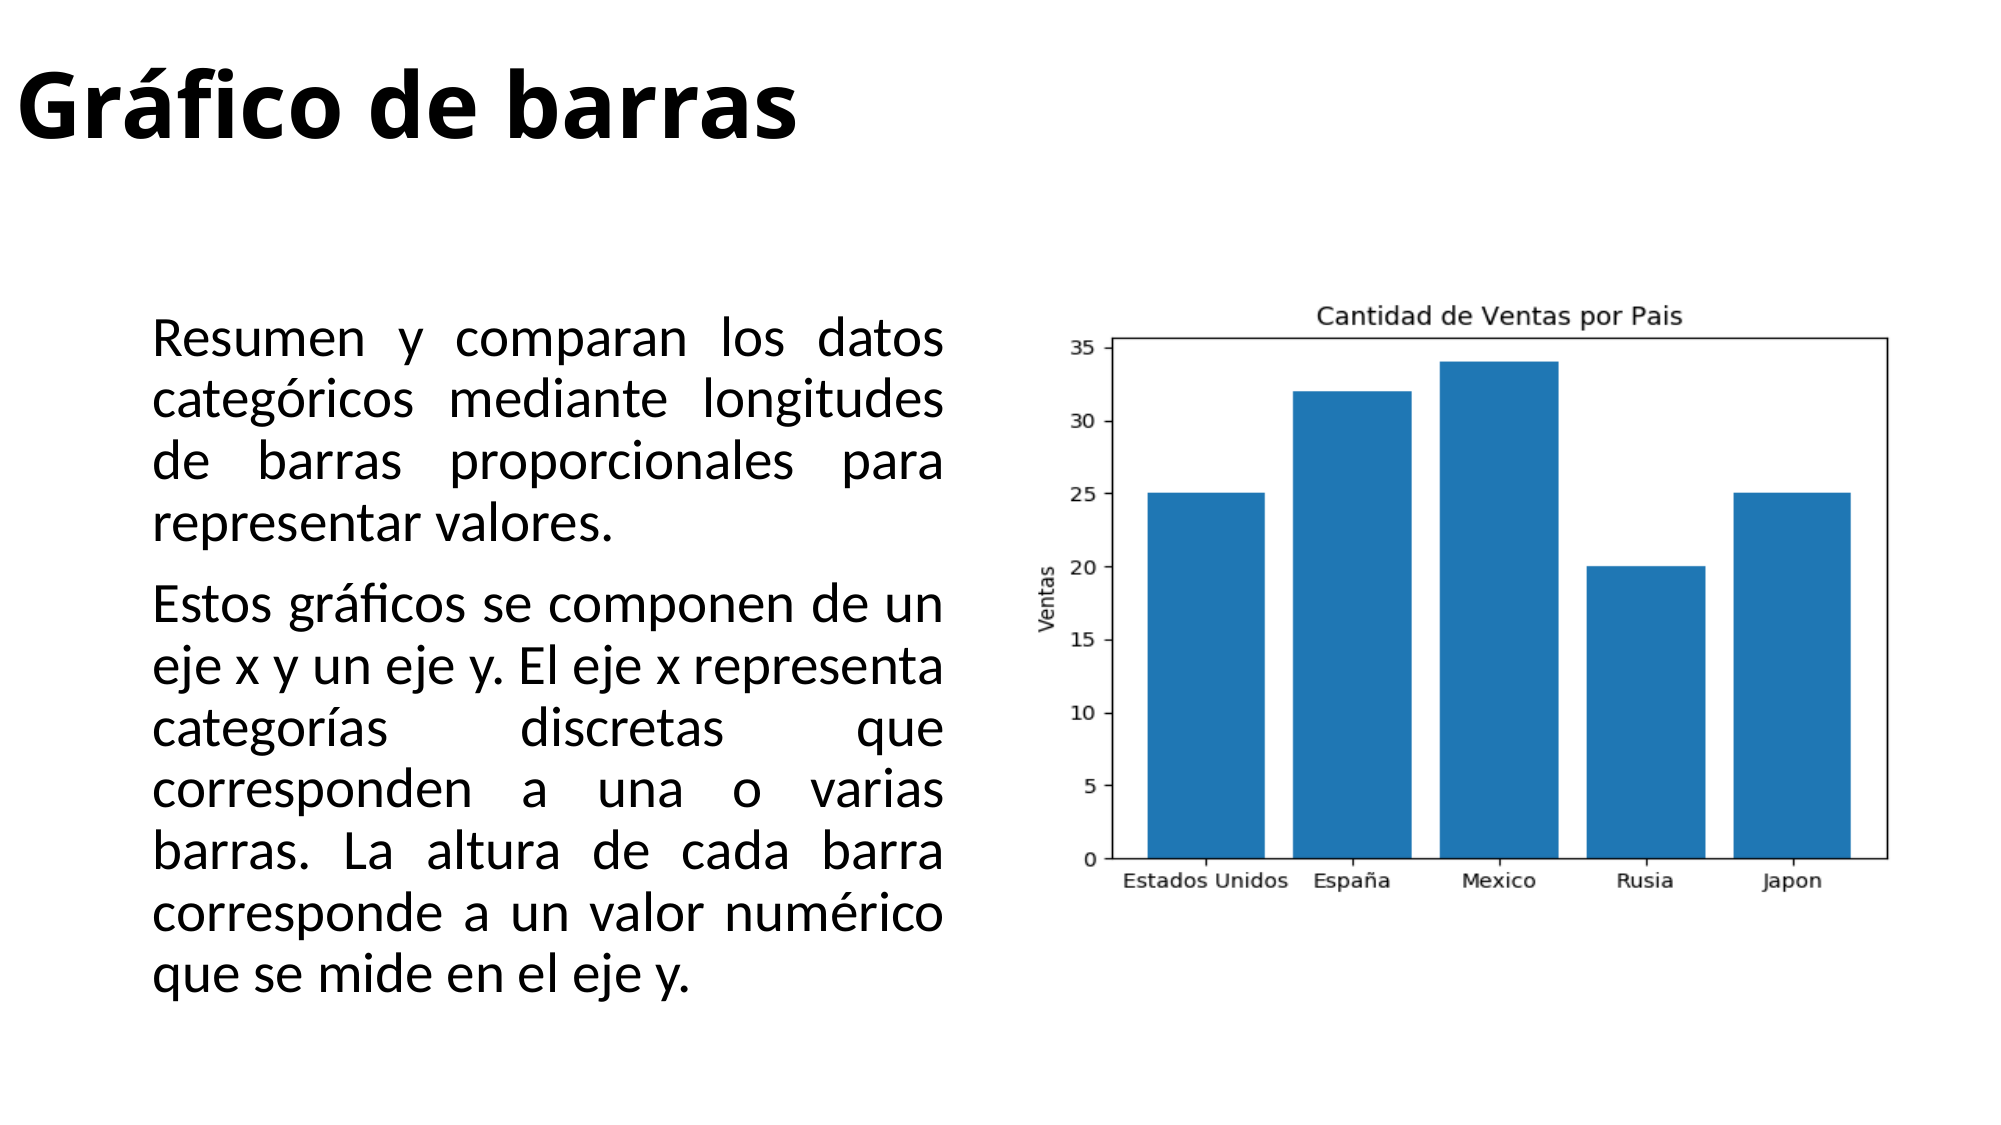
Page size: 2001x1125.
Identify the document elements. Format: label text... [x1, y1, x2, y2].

list Resumen y comparan los datos categóricos mediante longitudes de barras proporcionales para representar valores. Estos gráficos se componen de un eje x y un eje y. El eje x representa categorías discretas que corresponden a una o varias barras. La altura de cada barra corresponde a un valor numérico que se mide en el eje y. [137, 299, 960, 1014]
picture [987, 256, 1988, 933]
title Gráfico de barras [0, 0, 1725, 218]
